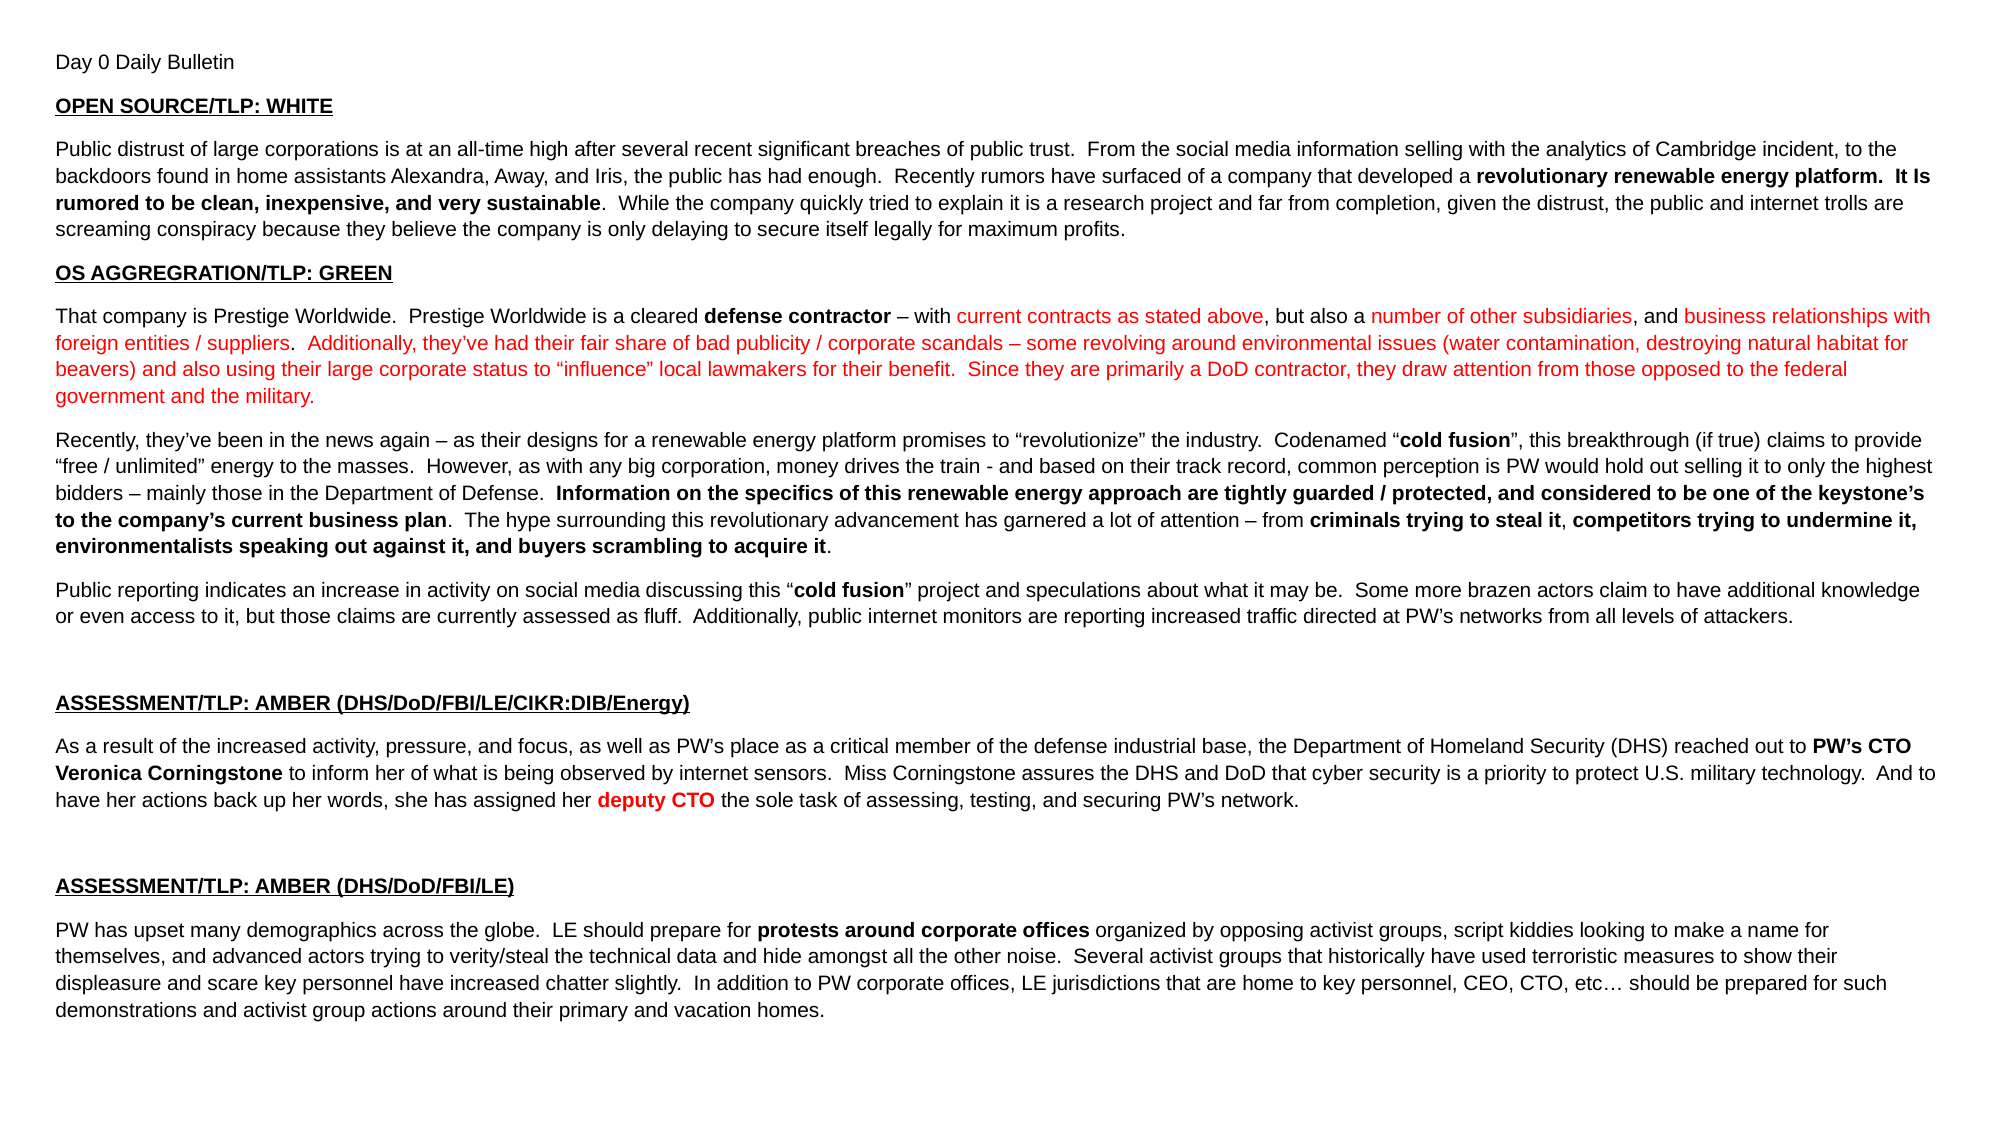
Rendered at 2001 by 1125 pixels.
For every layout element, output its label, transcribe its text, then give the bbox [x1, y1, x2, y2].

text_box Day 0 Daily Bulletin OPEN SOURCE/TLP: WHITE Public distrust of large corporations is at an all-time high after several recent significant breaches of public trust. From the social media information selling with the analytics of Cambridge incident, to the backdoors found in home assistants Alexandra, Away, and Iris, the public has had enough. Recently rumors have surfaced of a company that developed a revolutionary renewable energy platform. It Is rumored to be clean, inexpensive, and very sustainable. While the company quickly tried to explain it is a research project and far from completion, given the distrust, the public and internet trolls are screaming conspiracy because they believe the company is only delaying to secure itself legally for maximum profits. OS AGGREGRATION/TLP: GREEN That company is Prestige Worldwide. Prestige Worldwide is a cleared defense contractor – with current contracts as stated above, but also a number of other subsidiaries, and business relationships with foreign entities / suppliers. Additionally, they’ve had their fair share of bad publicity / corporate scandals – some revolving around environmental issues (water contamination, destroying natural habitat for beavers) and also using their large corporate status to “influence” local lawmakers for their benefit. Since they are primarily a DoD contractor, they draw attention from those opposed to the federal government and the military. Recently, they’ve been in the news again – as their designs for a renewable energy platform promises to “revolutionize” the industry. Codenamed “cold fusion”, this breakthrough (if true) claims to provide “free / unlimited” energy to the masses. However, as with any big corporation, money drives the train - and based on their track record, common perception is PW would hold out selling it to only the highest bidders – mainly those in the Department of Defense. Information on the specifics of this renewable energy approach are tightly guarded / protected, and considered to be one of the keystone’s to the company’s current business plan. The hype surrounding this revolutionary advancement has garnered a lot of attention – from criminals trying to steal it, competitors trying to undermine it, environmentalists speaking out against it, and buyers scrambling to acquire it. Public reporting indicates an increase in activity on social media discussing this “cold fusion” project and speculations about what it may be. Some more brazen actors claim to have additional knowledge or even access to it, but those claims are currently assessed as fluff. Additionally, public internet monitors are reporting increased traffic directed at PW’s networks from all levels of attackers. ASSESSMENT/TLP: AMBER (DHS/DoD/FBI/LE/CIKR:DIB/Energy) As a result of the increased activity, pressure, and focus, as well as PW’s place as a critical member of the defense industrial base, the Department of Homeland Security (DHS) reached out to PW’s CTO Veronica Corningstone to inform her of what is being observed by internet sensors. Miss Corningstone assures the DHS and DoD that cyber security is a priority to protect U.S. military technology. And to have her actions back up her words, she has assigned her deputy CTO the sole task of assessing, testing, and securing PW’s network. ASSESSMENT/TLP: AMBER (DHS/DoD/FBI/LE) PW has upset many demographics across the globe. LE should prepare for protests around corporate offices organized by opposing activist groups, script kiddies looking to make a name for themselves, and advanced actors trying to verity/steal the technical data and hide amongst all the other noise. Several activist groups that historically have used terroristic measures to show their displeasure and scare key personnel have increased chatter slightly. In addition to PW corporate offices, LE jurisdictions that are home to key personnel, CEO, CTO, etc… should be prepared for such demonstrations and activist group actions around their primary and vacation homes. [40, 40, 1954, 1029]
